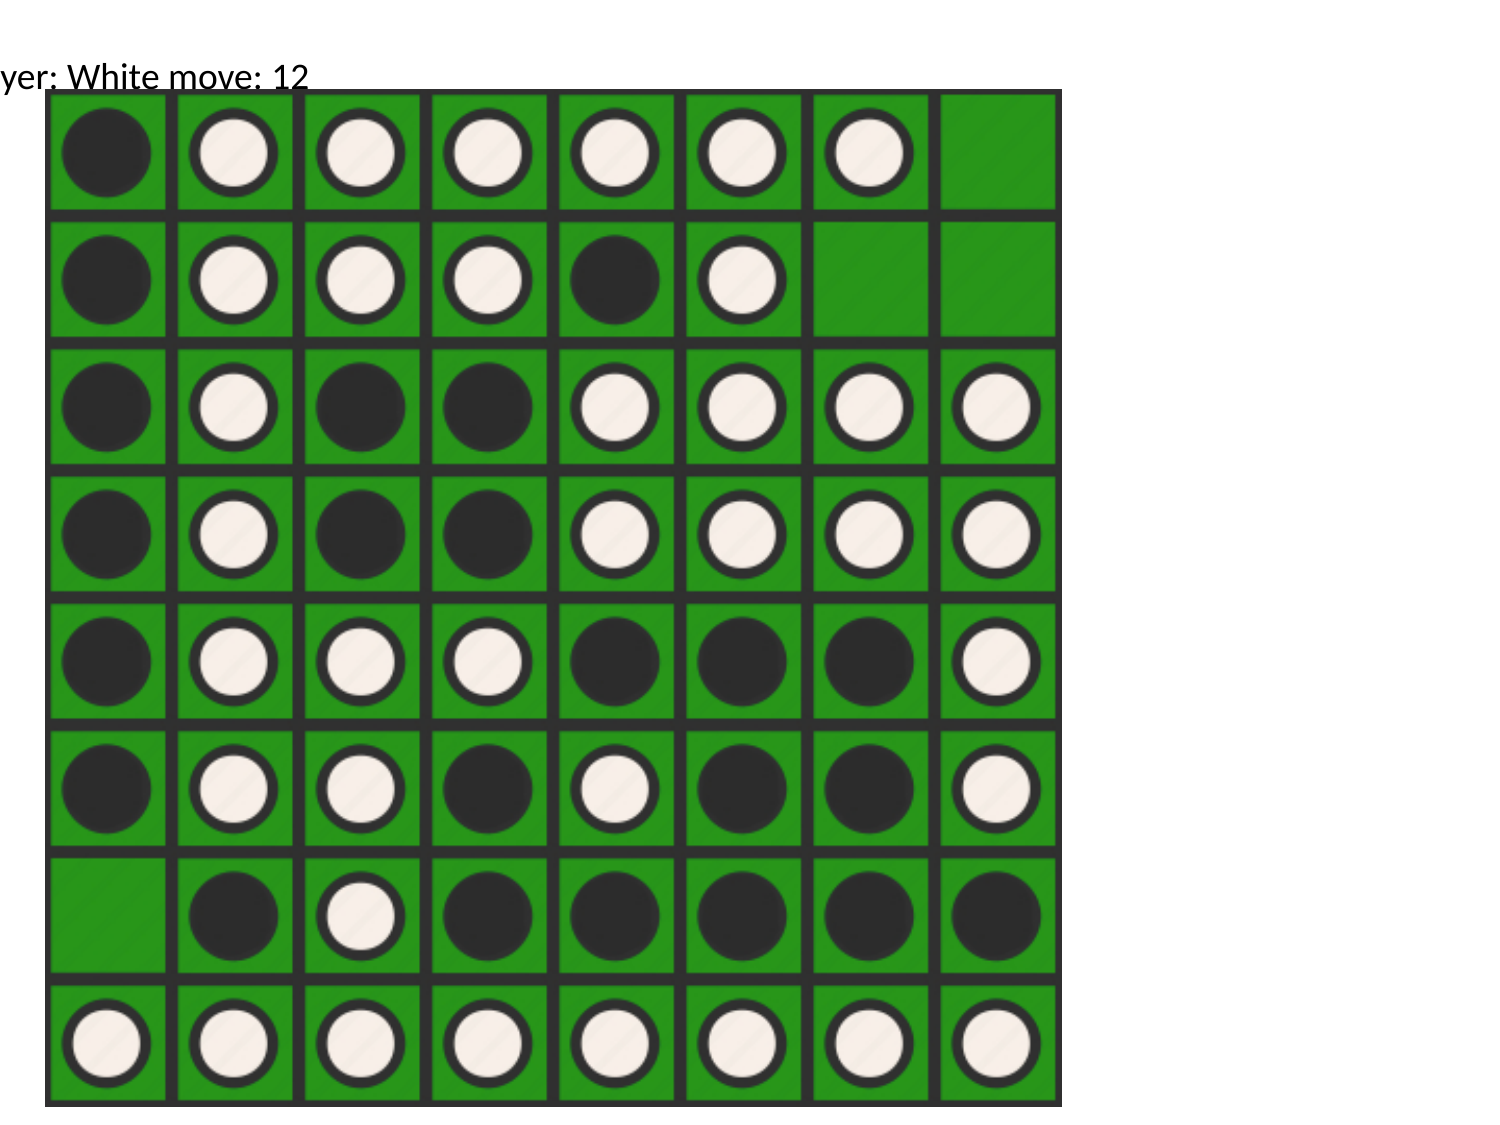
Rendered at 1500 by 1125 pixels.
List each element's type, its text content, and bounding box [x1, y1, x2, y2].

picture [44, 89, 1062, 1107]
text_box turn: 56 player: White move: 12 [0, 44, 325, 105]
